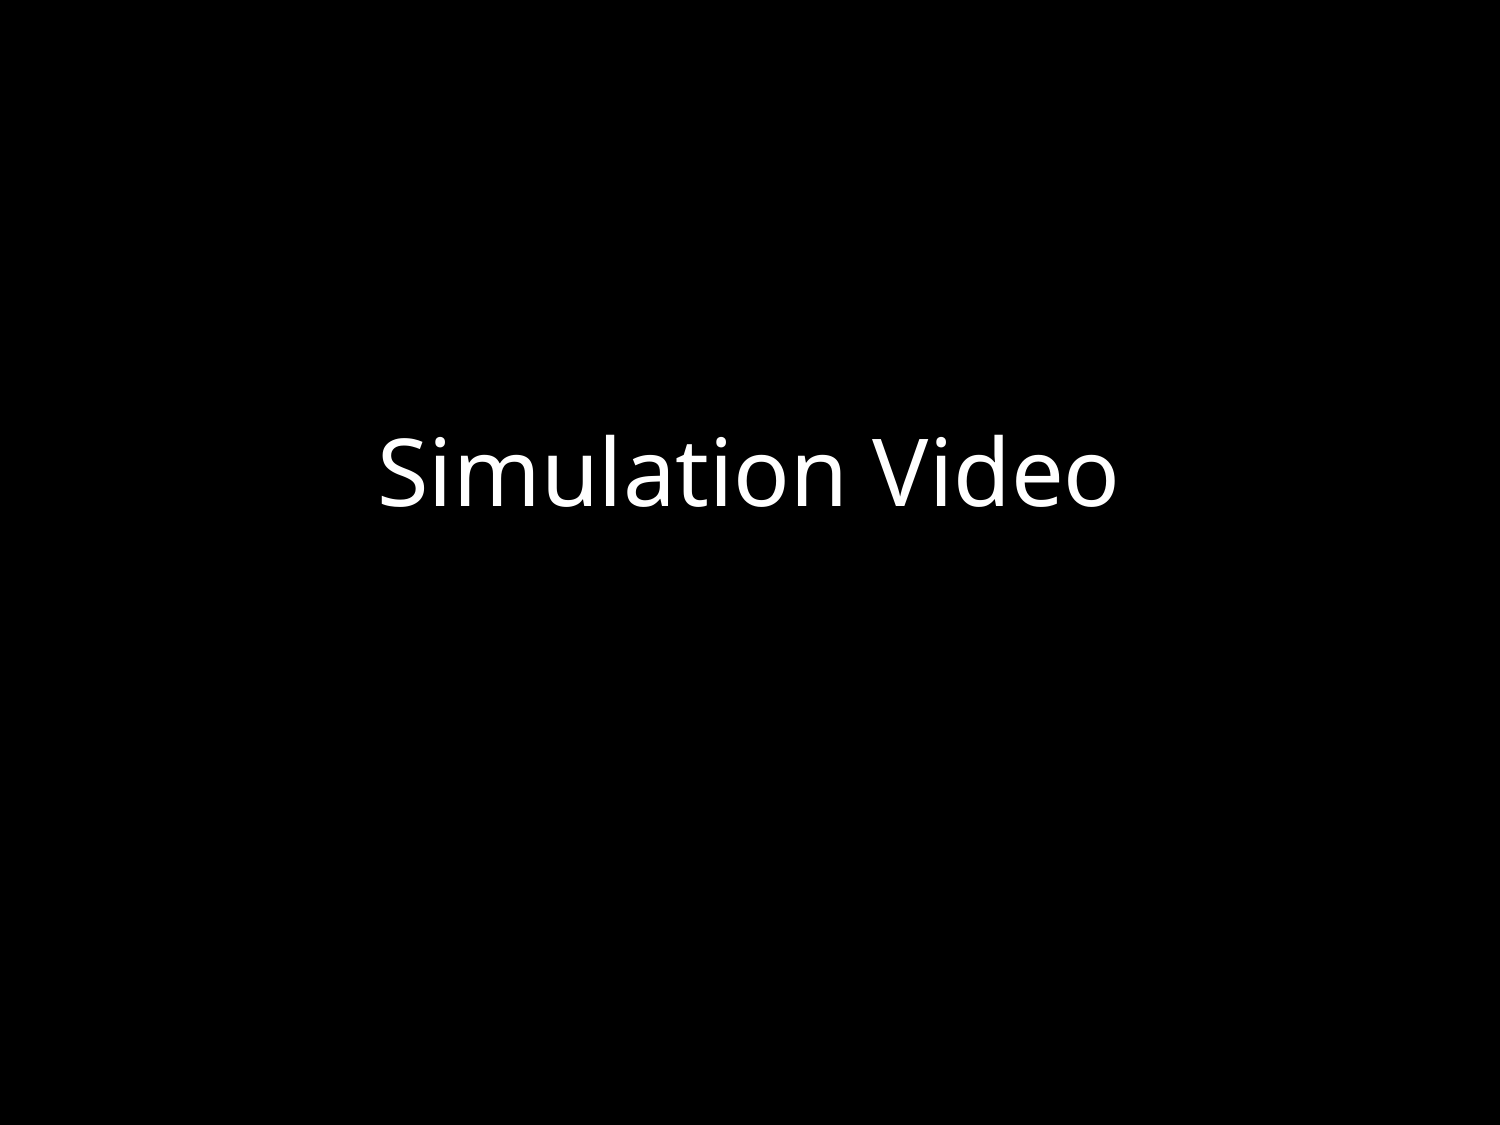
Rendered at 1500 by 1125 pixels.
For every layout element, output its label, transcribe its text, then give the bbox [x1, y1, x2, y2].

title Simulation Video [102, 280, 1397, 749]
